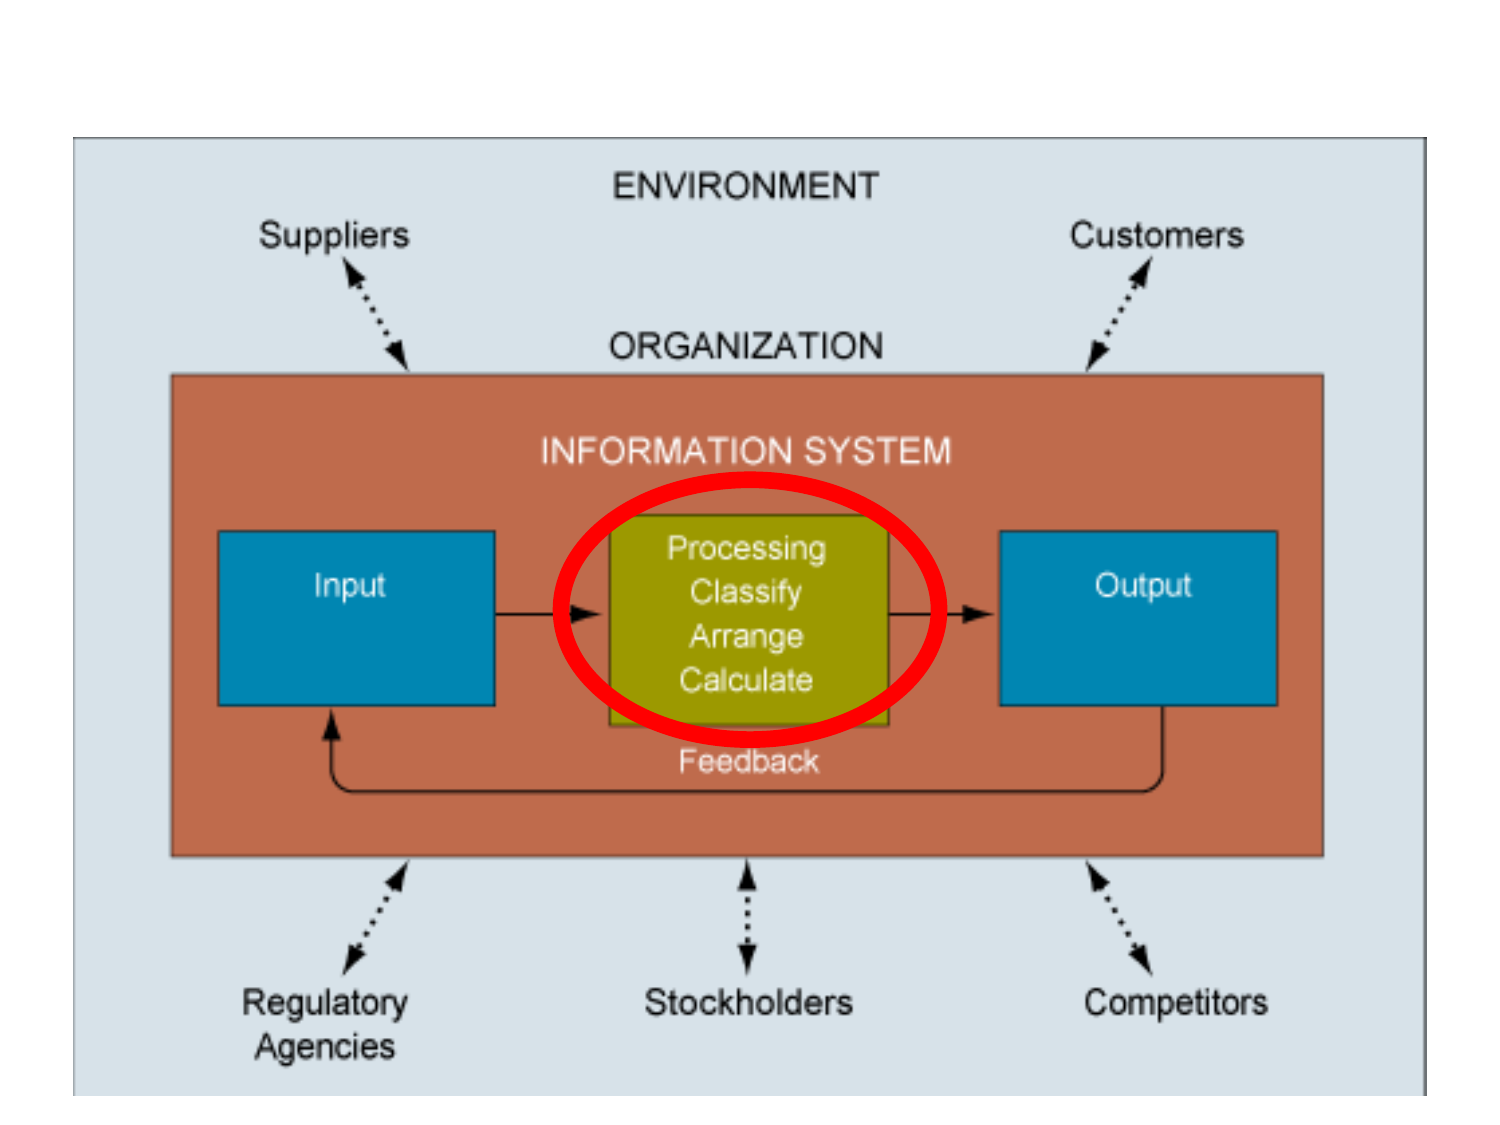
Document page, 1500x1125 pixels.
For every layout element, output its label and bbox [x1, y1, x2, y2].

picture [73, 136, 1427, 1096]
